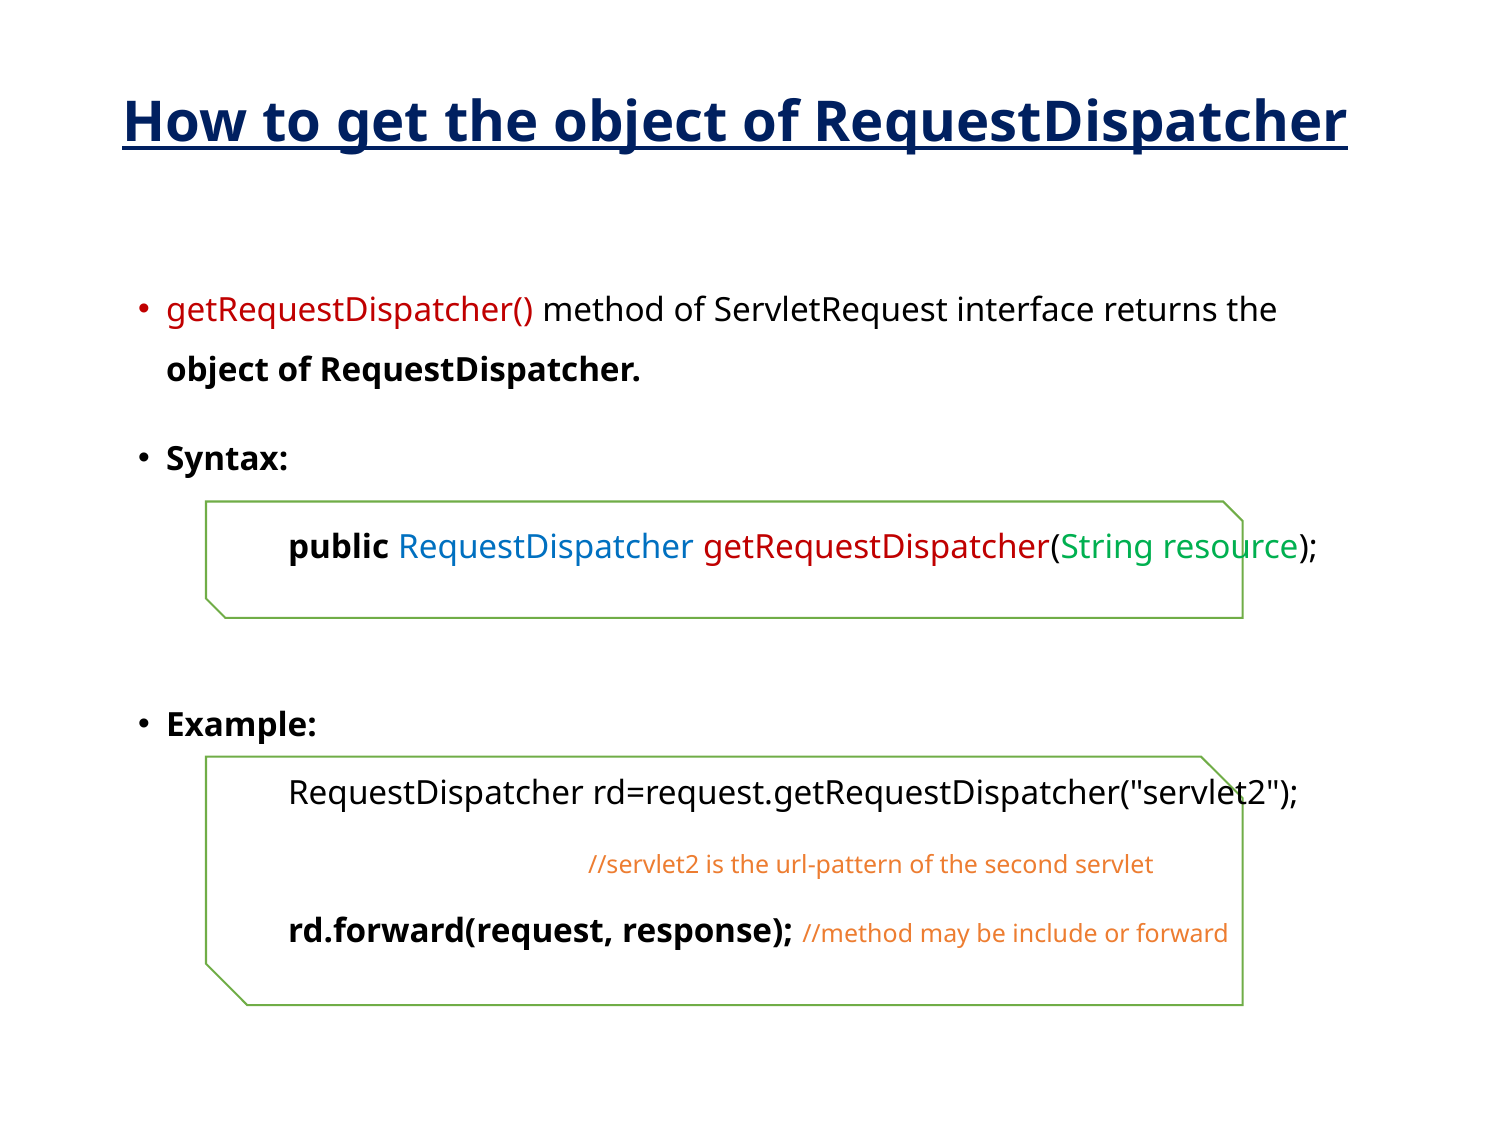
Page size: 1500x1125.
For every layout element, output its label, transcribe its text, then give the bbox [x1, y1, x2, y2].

text_box [217, 975, 1243, 1006]
title How to get the object of RequestDispatcher [74, 52, 1397, 161]
list getRequestDispatcher() method of ServletRequest interface returns the object of RequestDispatcher. Syntax: public RequestDispatcher getRequestDispatcher(String resource); Example: RequestDispatcher rd=request.getRequestDispatcher("servlet2"); //servlet2 is the url-pattern of the second servlet rd.forward(request, response); //method may be include or forward [123, 261, 1397, 975]
